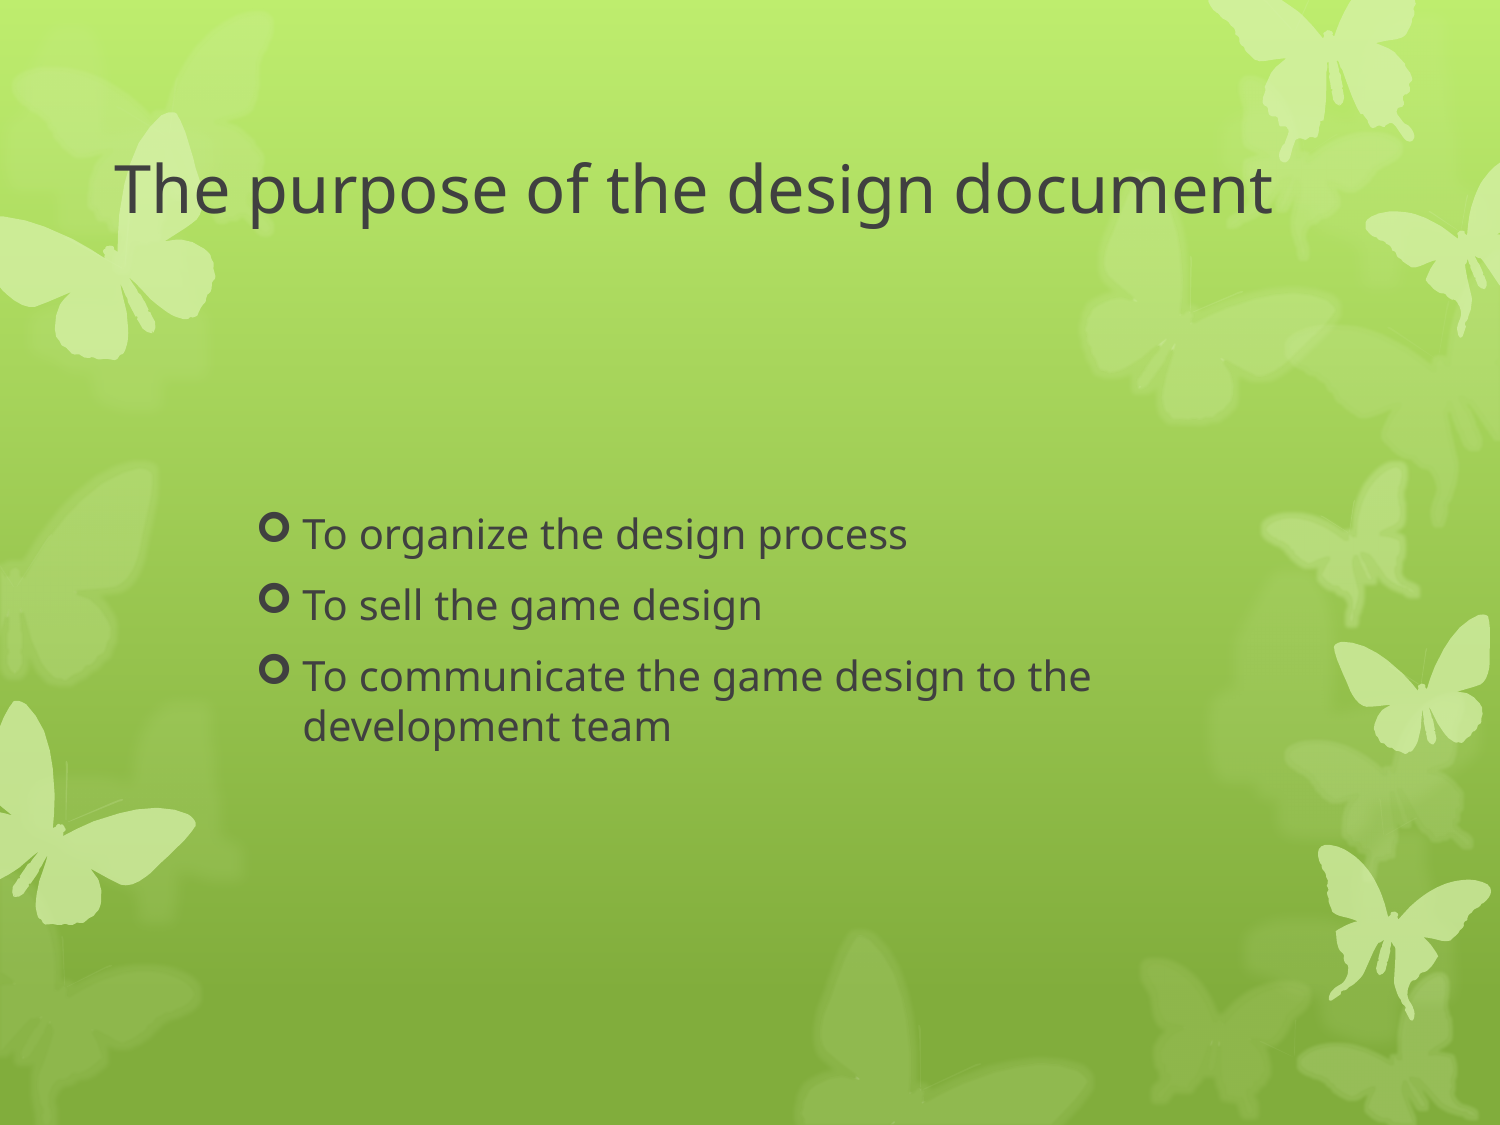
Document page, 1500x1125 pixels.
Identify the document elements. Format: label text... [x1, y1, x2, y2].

title The purpose of the design document [99, 110, 1463, 263]
list To organize the design process To sell the game design To communicate the game design to the development team [165, 296, 1335, 962]
